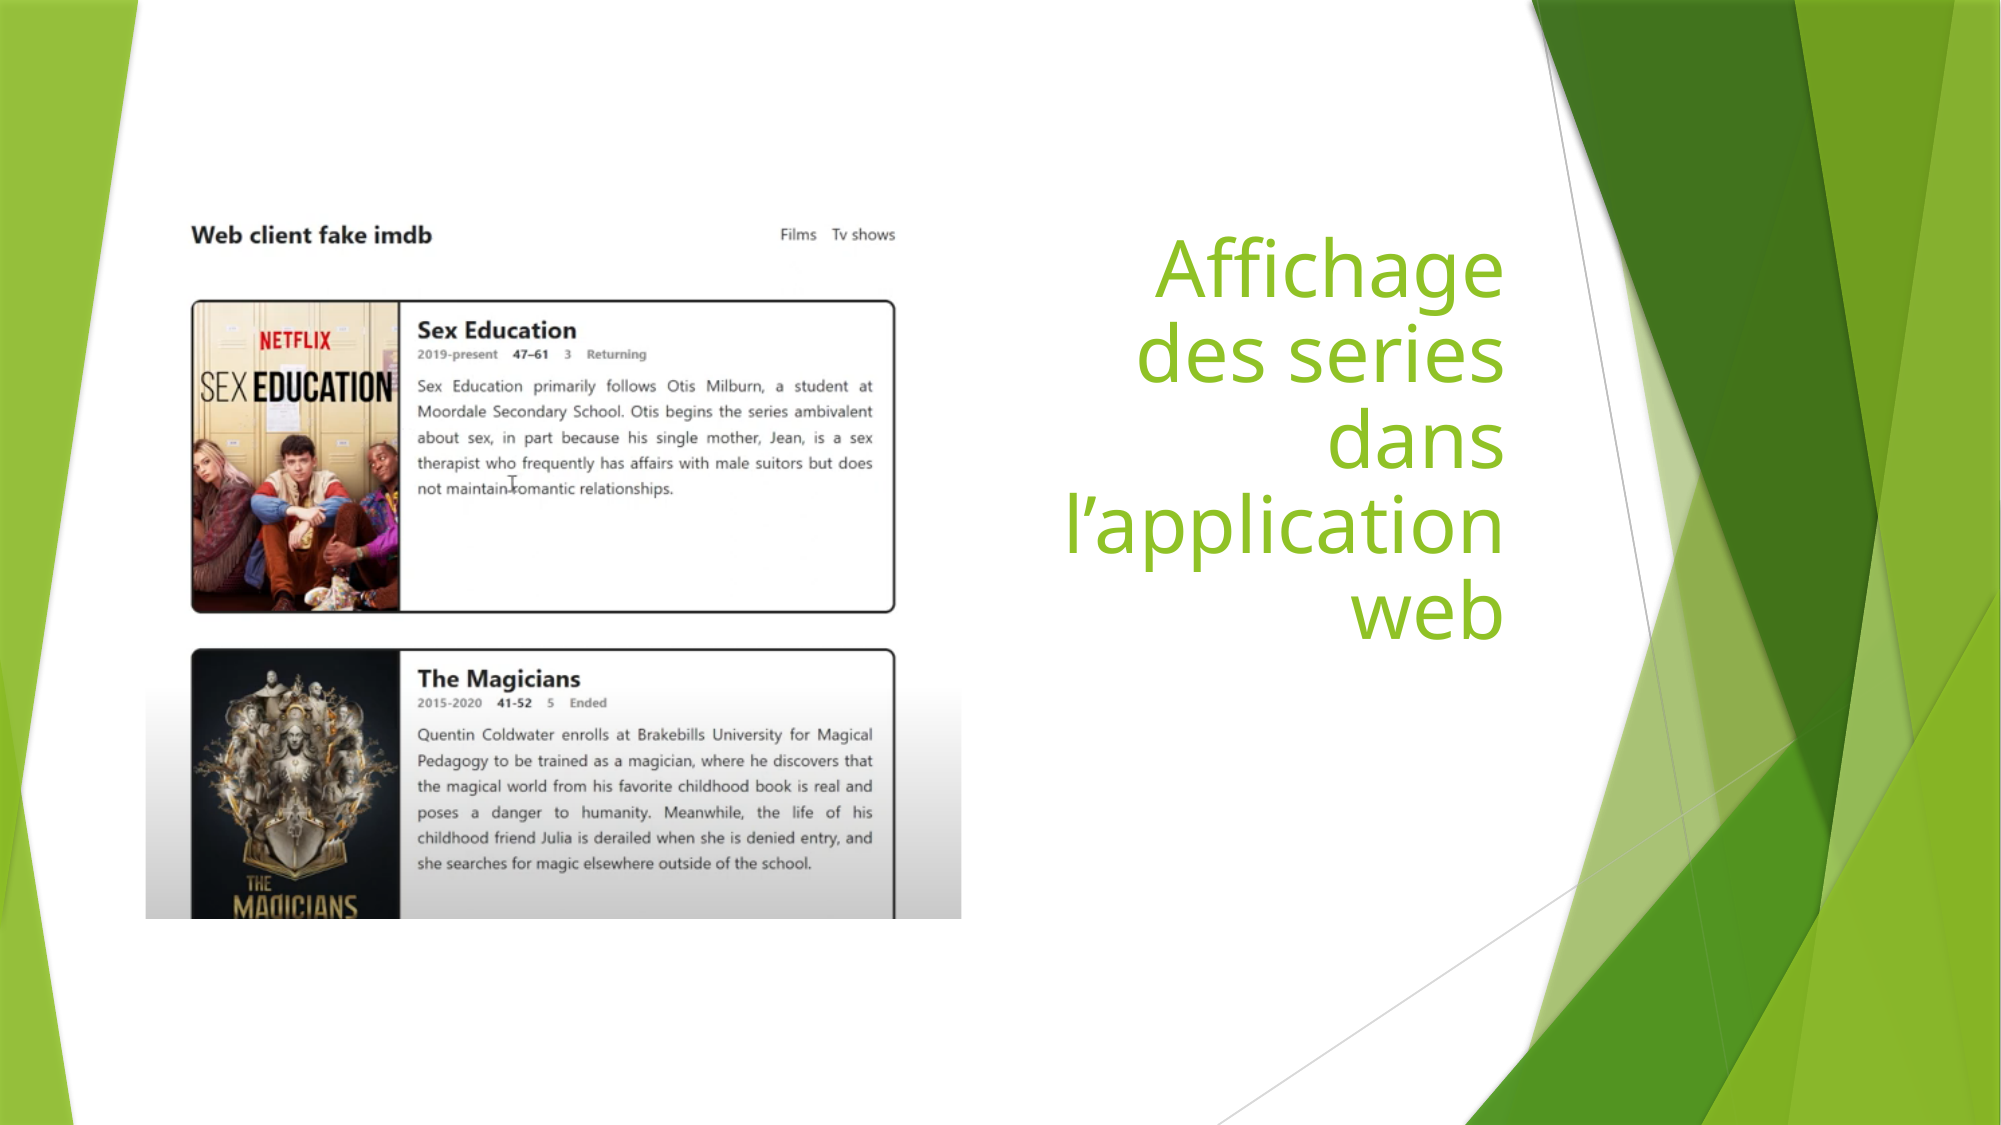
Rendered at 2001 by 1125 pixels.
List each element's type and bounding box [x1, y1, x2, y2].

picture [145, 206, 962, 919]
text_box [0, 0, 2000, 1125]
